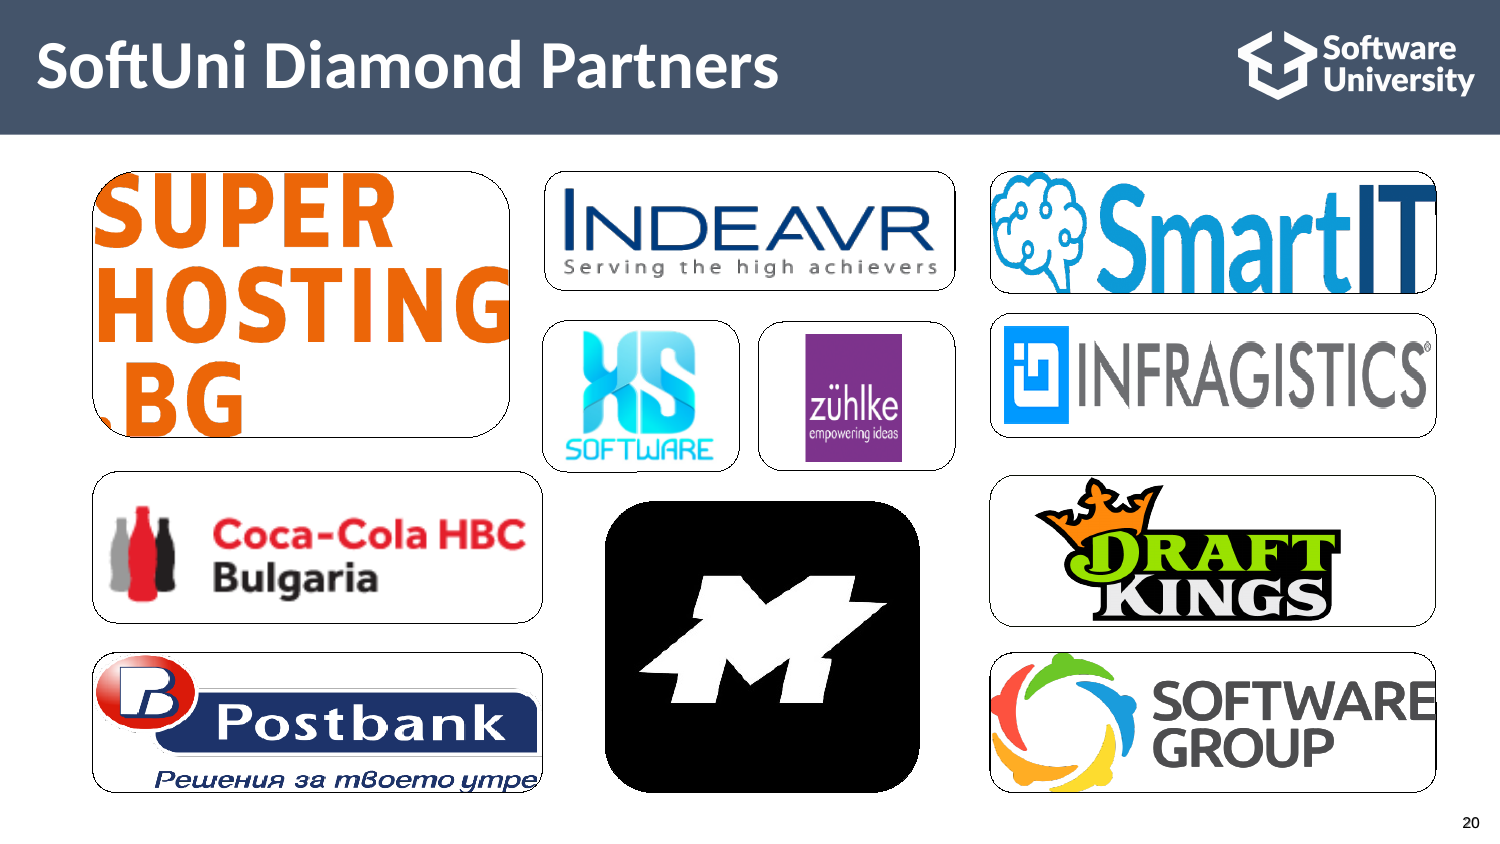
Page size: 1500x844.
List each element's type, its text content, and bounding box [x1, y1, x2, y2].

picture [1238, 31, 1475, 100]
picture [996, 180, 1082, 288]
picture [758, 321, 956, 471]
picture [92, 652, 543, 793]
picture [990, 171, 1034, 206]
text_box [989, 475, 1436, 627]
picture [544, 171, 956, 291]
picture [92, 320, 740, 624]
picture [1044, 171, 1437, 294]
picture [989, 652, 1437, 793]
picture [990, 222, 1056, 294]
text_box 20 [1445, 800, 1491, 837]
picture [990, 313, 1437, 438]
picture [1165, 230, 1182, 294]
picture [1195, 230, 1211, 294]
picture [92, 171, 510, 438]
picture [605, 501, 920, 793]
picture [1252, 286, 1264, 294]
picture [1062, 234, 1067, 242]
picture [1242, 261, 1260, 281]
title SoftUni Diamond Partners [23, 12, 1219, 121]
